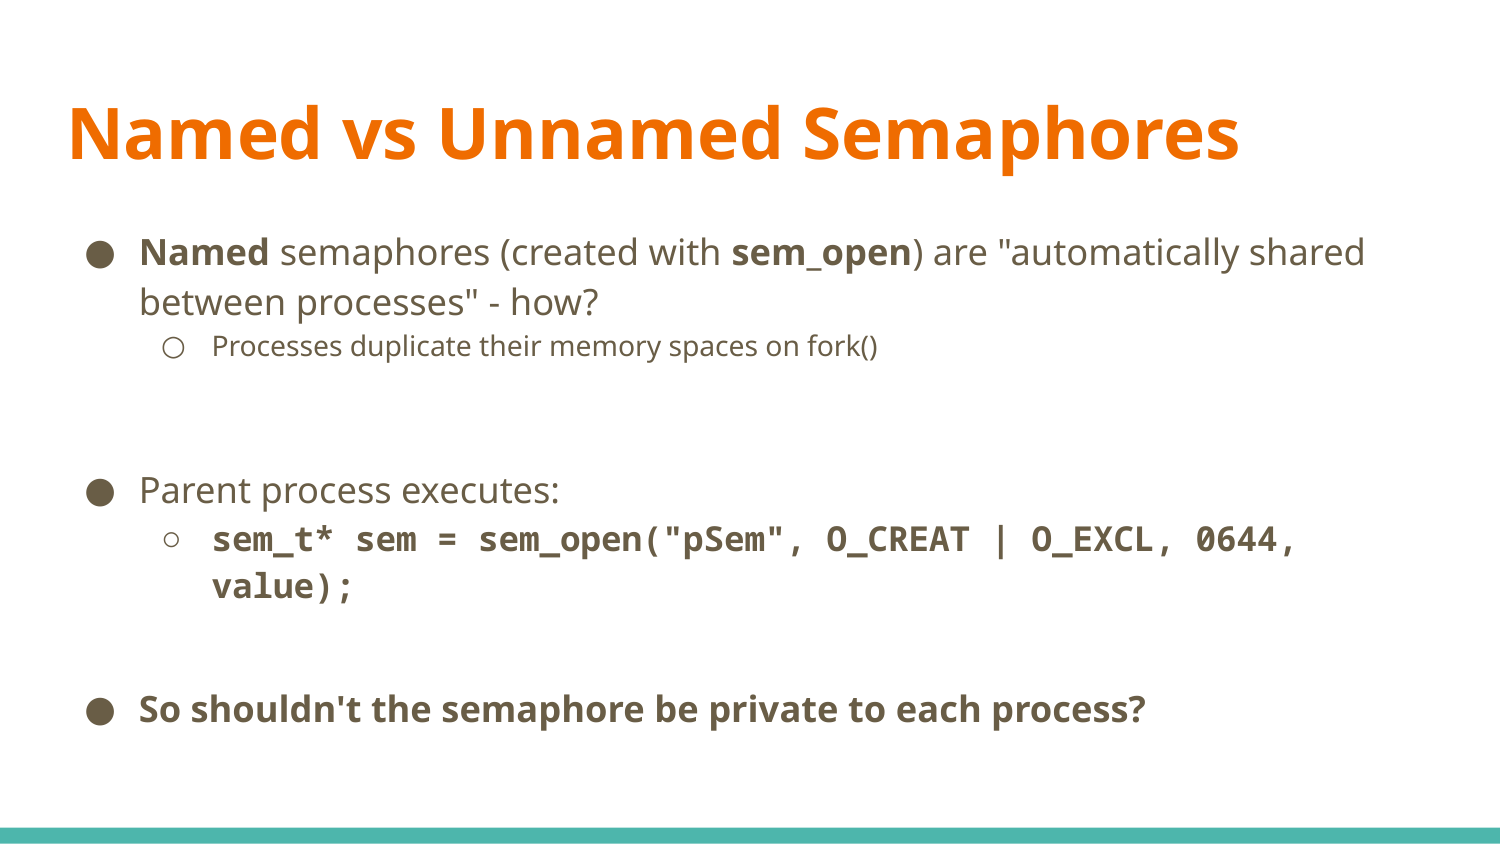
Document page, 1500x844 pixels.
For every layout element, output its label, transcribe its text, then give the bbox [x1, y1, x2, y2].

list Named semaphores (created with sem_open) are "automatically shared between processes" - how? Processes duplicate their memory spaces on fork() Parent process executes: sem_t* sem = sem_open("pSem", O_CREAT | O_EXCL, 0644, value); So shouldn't the semaphore be private to each process? [51, 207, 1449, 750]
title Named vs Unnamed Semaphores [51, 72, 1449, 189]
